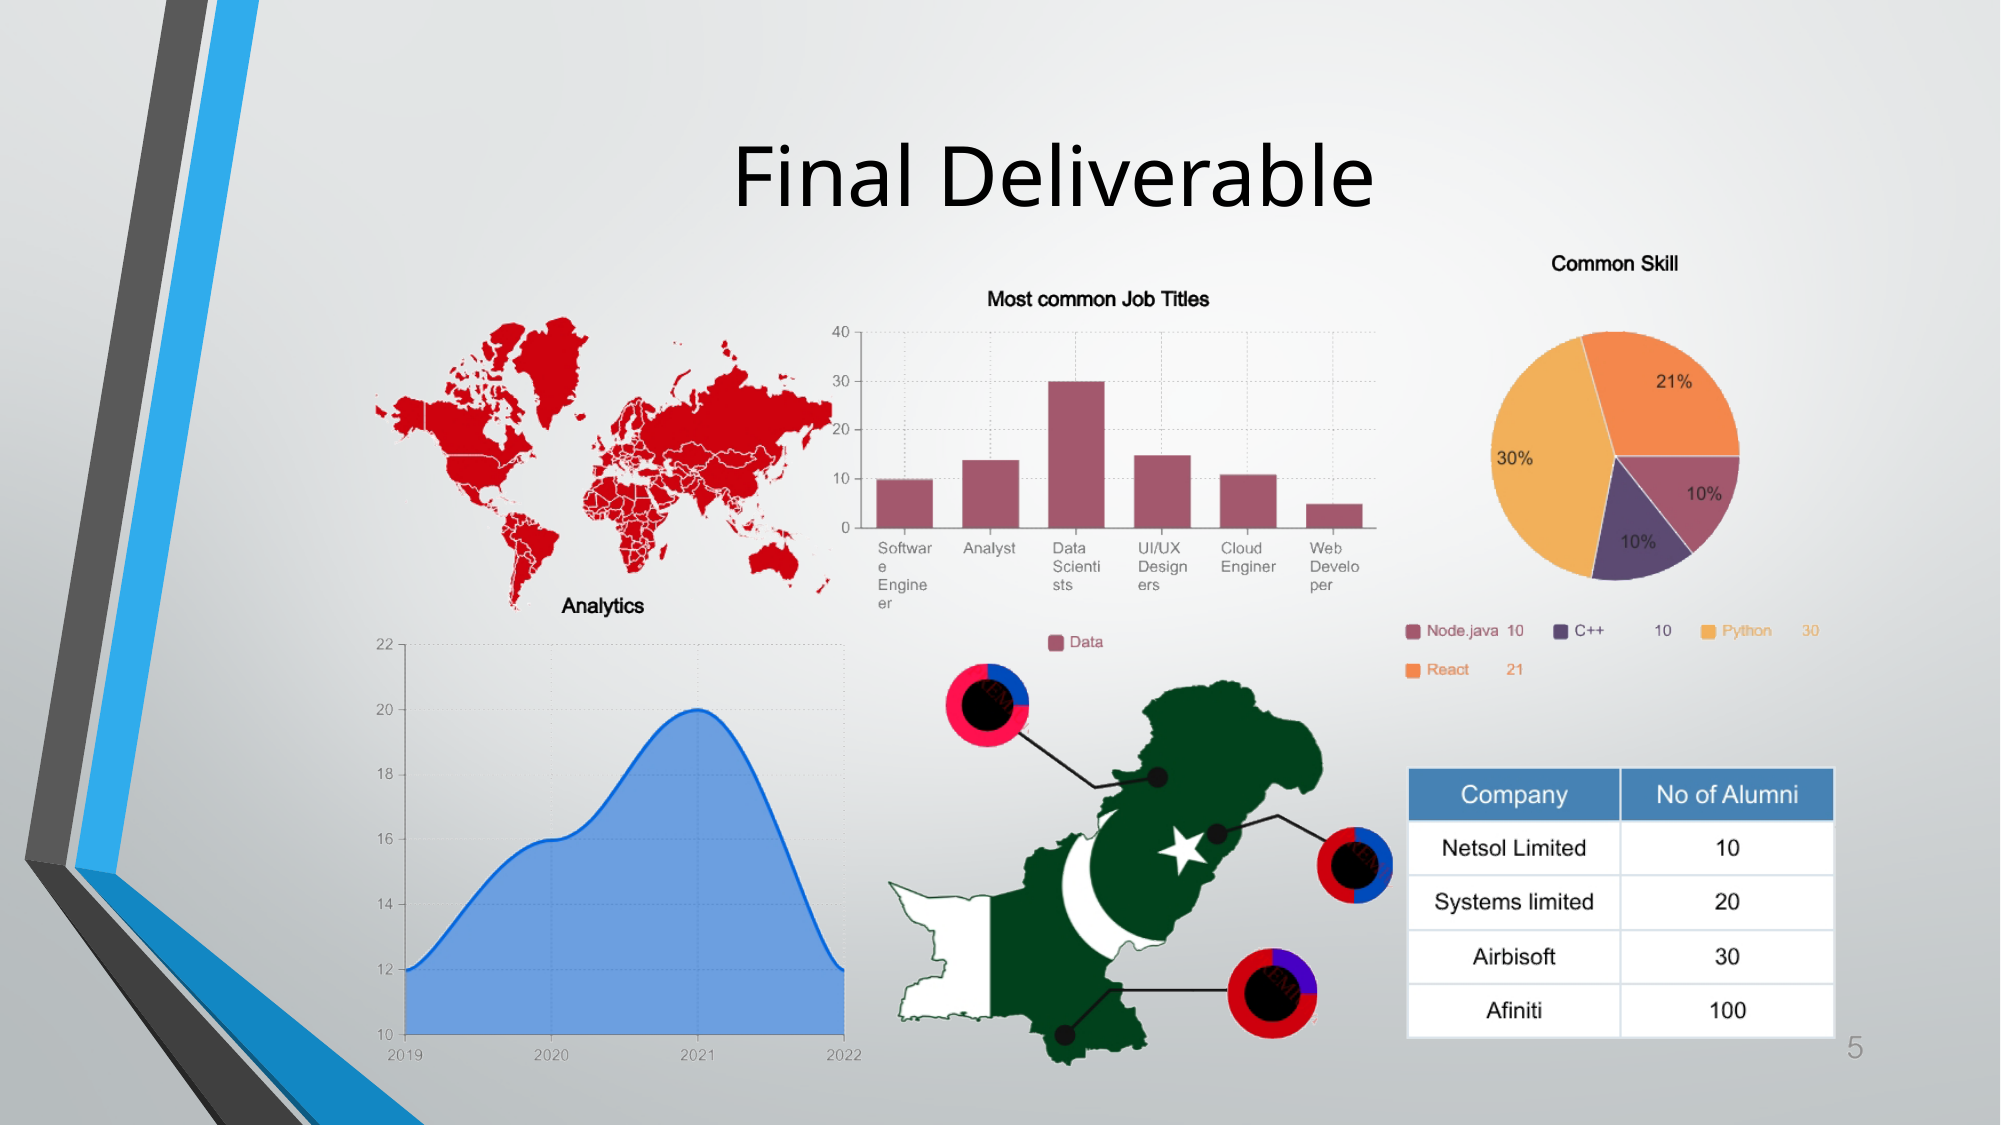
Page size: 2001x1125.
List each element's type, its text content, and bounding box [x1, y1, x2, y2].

picture [324, 207, 1888, 1087]
title Final Deliverable [243, 28, 1887, 317]
